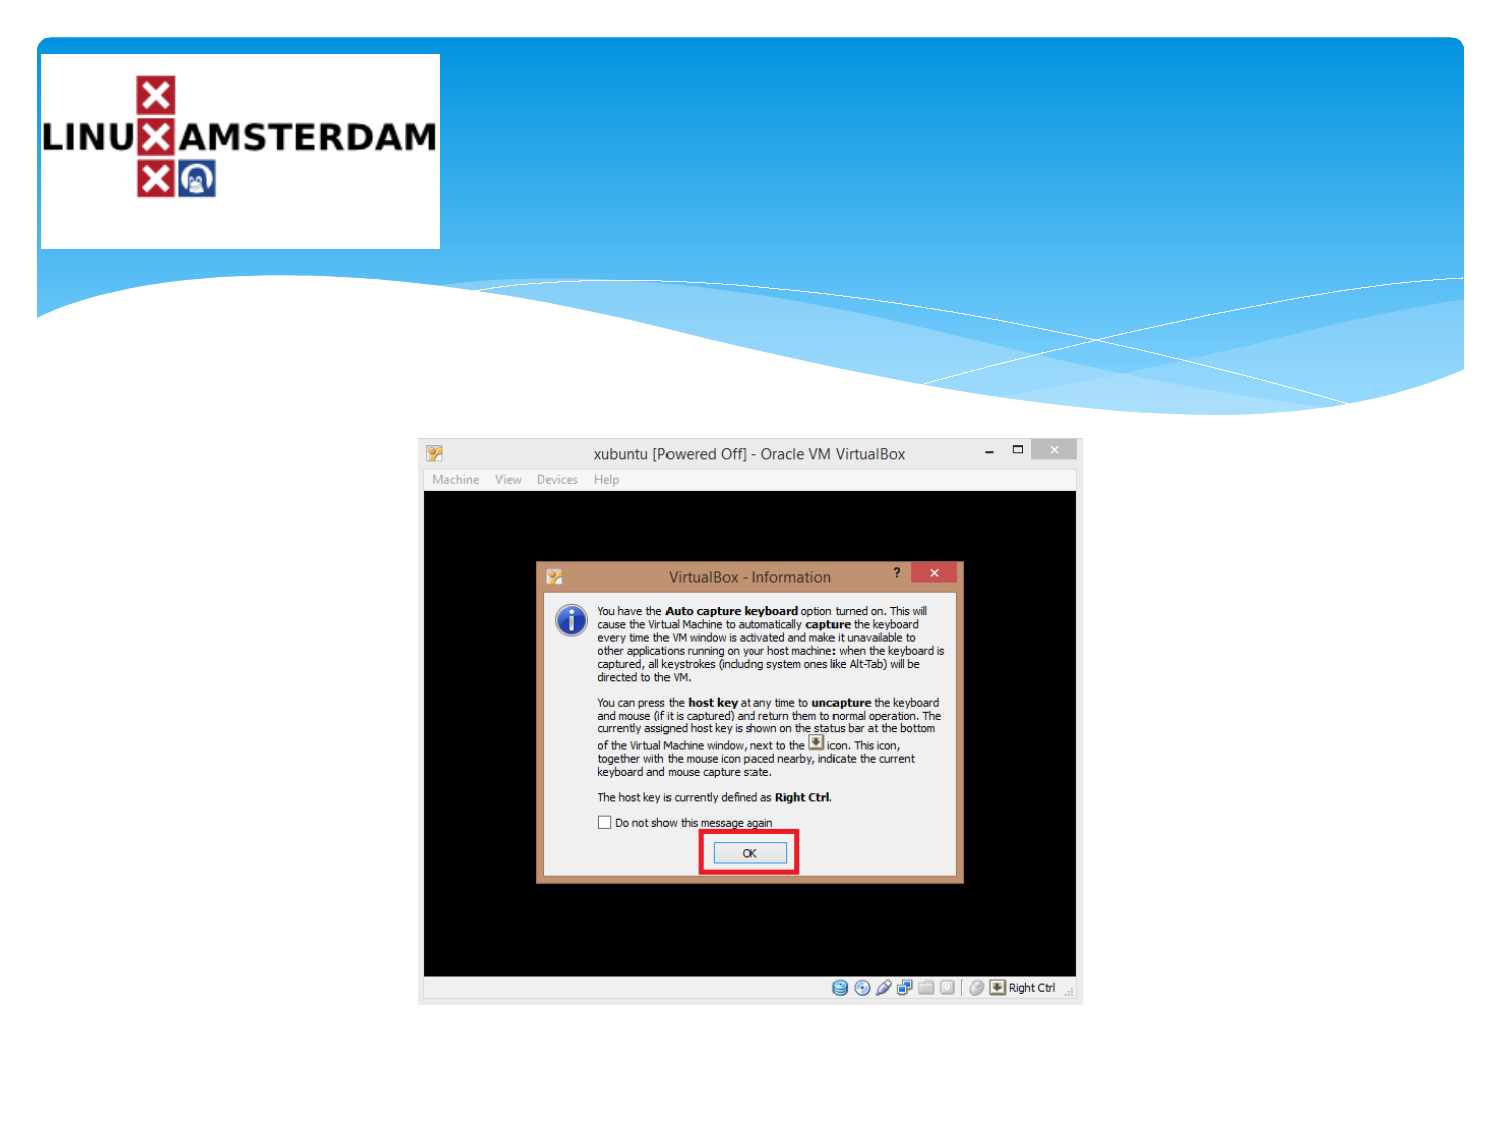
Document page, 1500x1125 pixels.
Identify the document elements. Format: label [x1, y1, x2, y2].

picture [40, 55, 440, 249]
list [417, 438, 1084, 1006]
